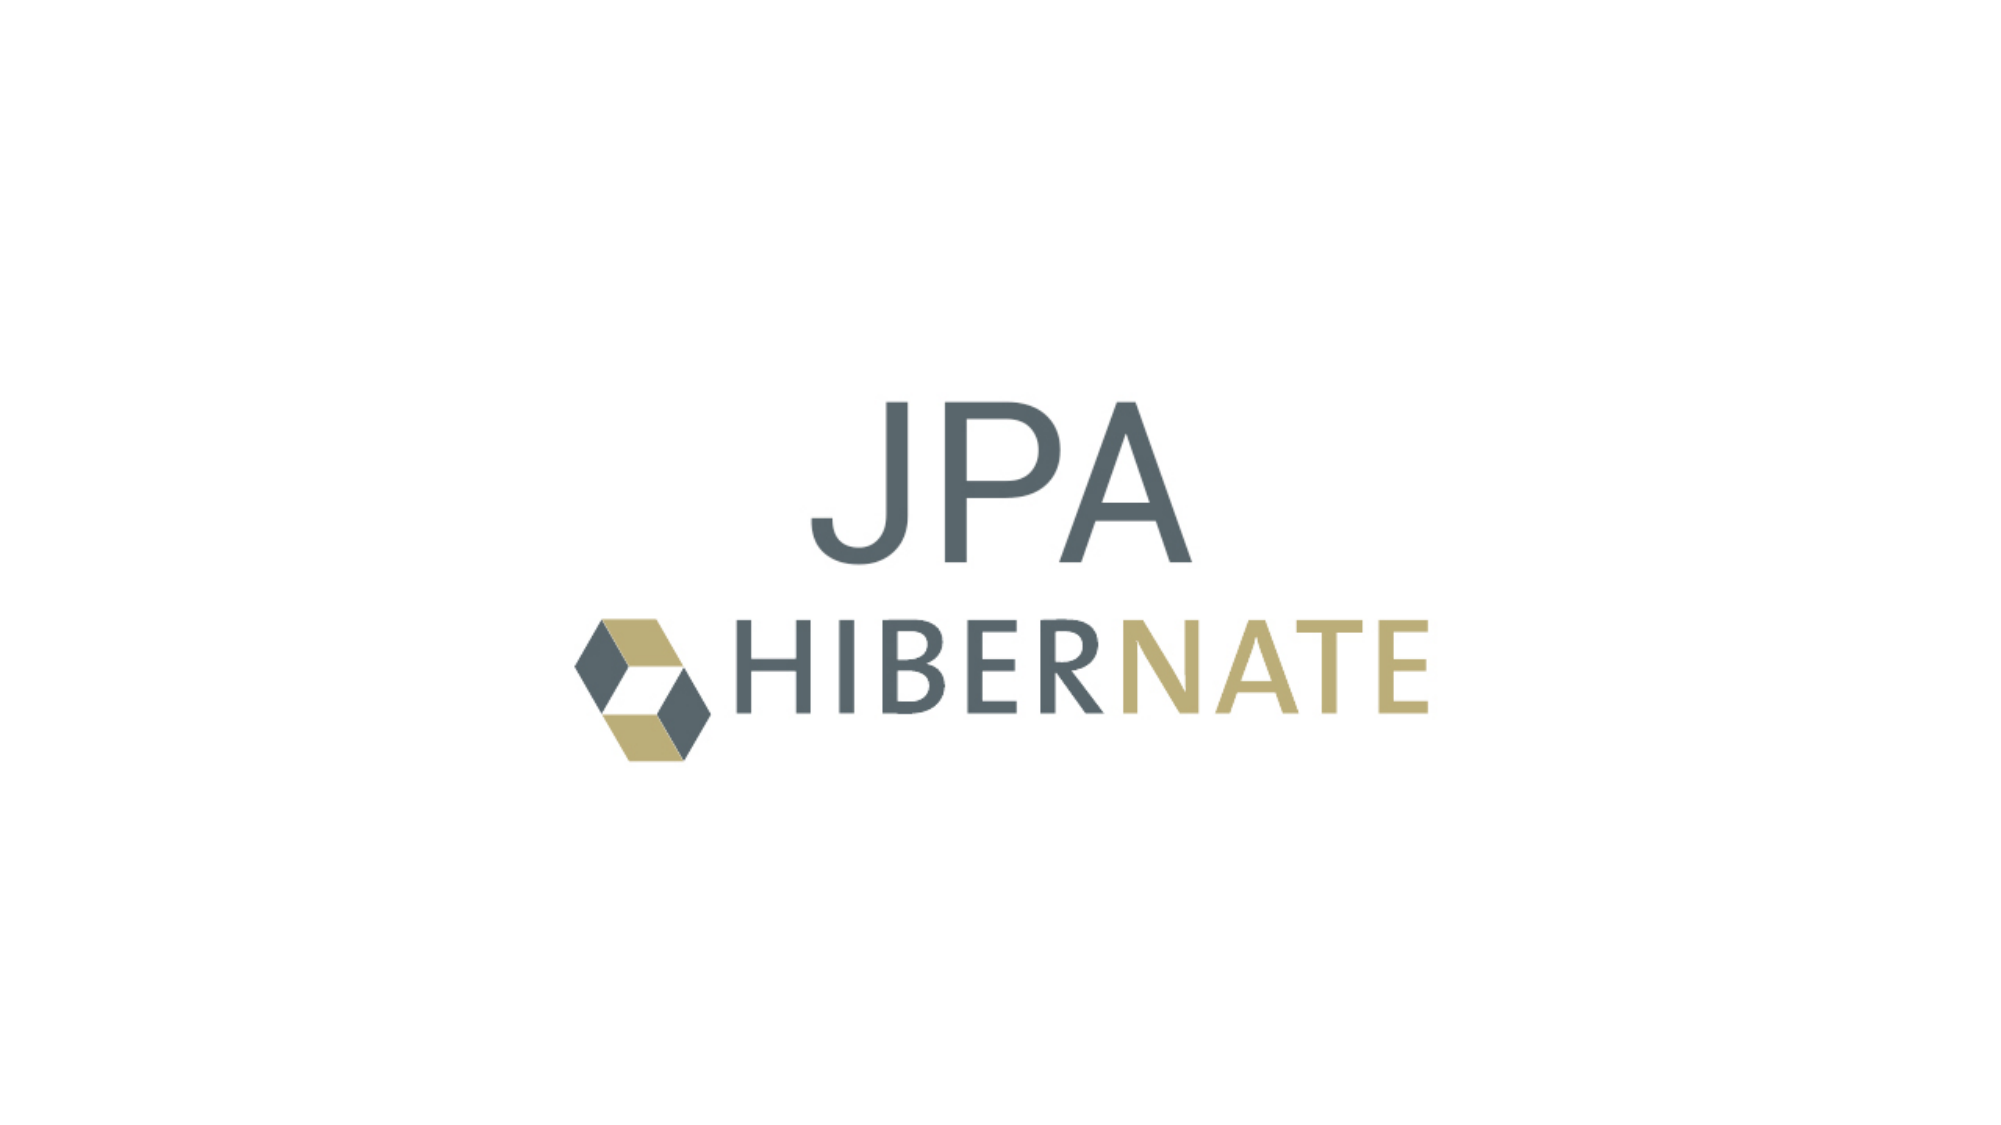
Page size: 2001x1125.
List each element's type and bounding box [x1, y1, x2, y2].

picture [62, 93, 1938, 1032]
